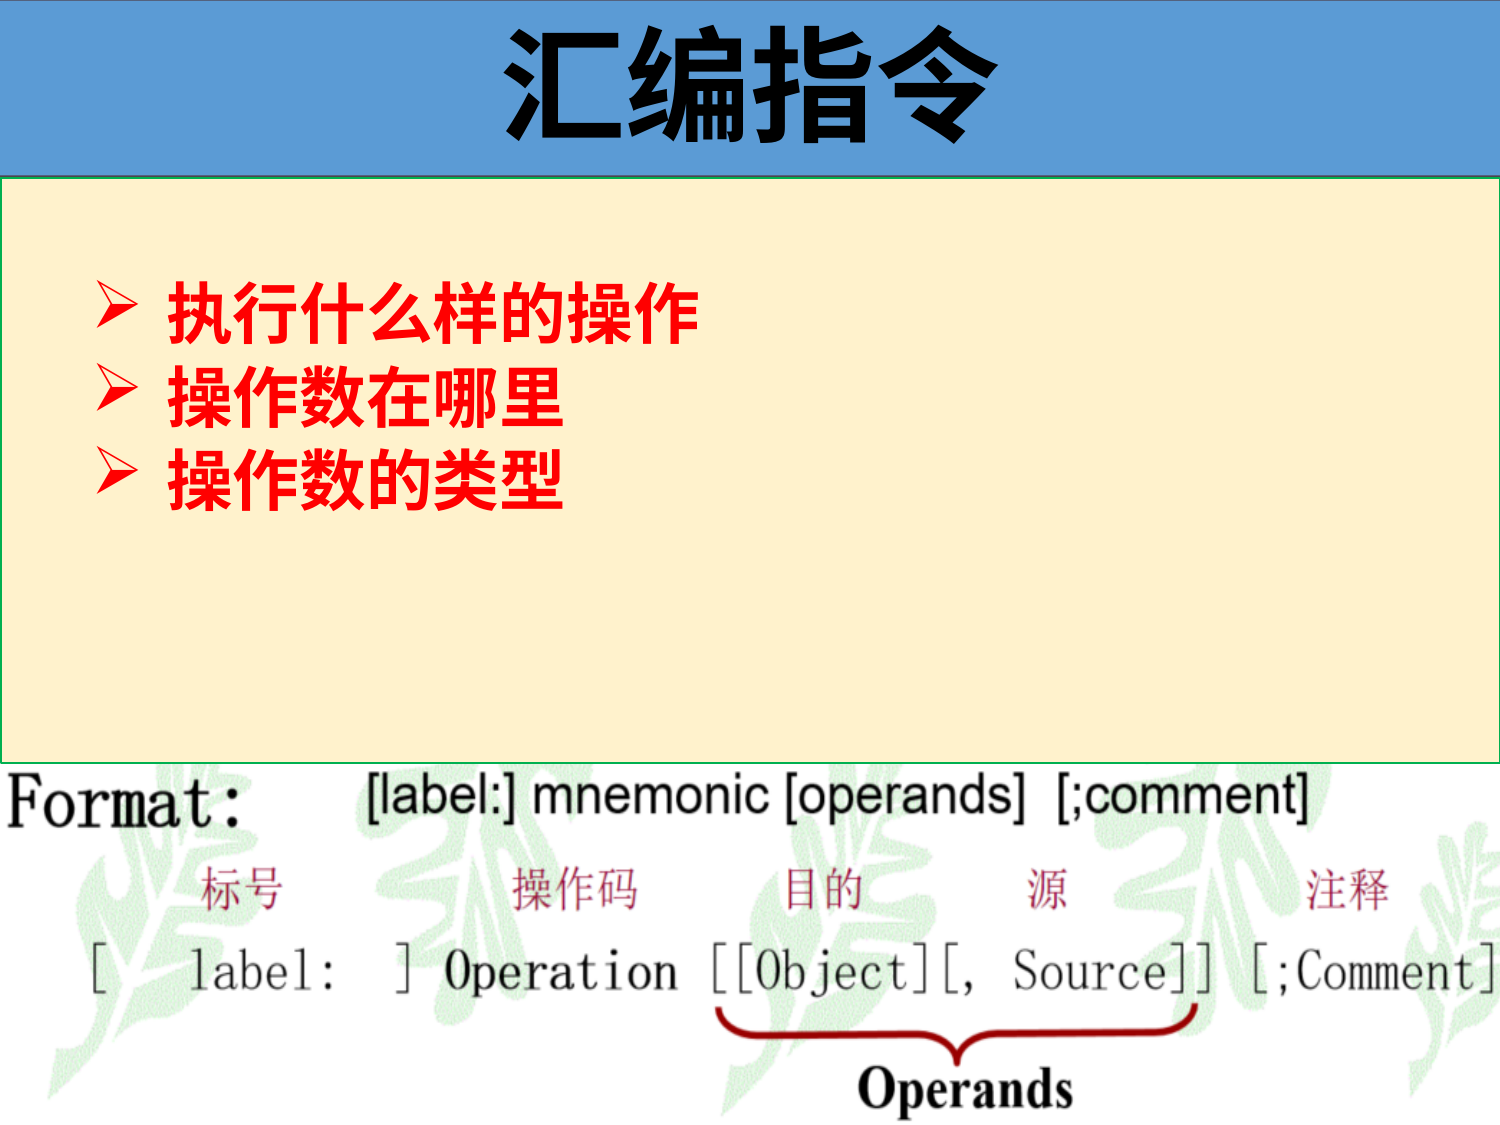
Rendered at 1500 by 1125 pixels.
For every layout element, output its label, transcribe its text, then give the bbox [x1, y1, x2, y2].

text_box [0, 762, 1500, 1125]
text_box 执行什么样的操作 操作数在哪里 操作数的类型 [1, 178, 1500, 762]
text_box 汇编指令 [0, 0, 1500, 165]
